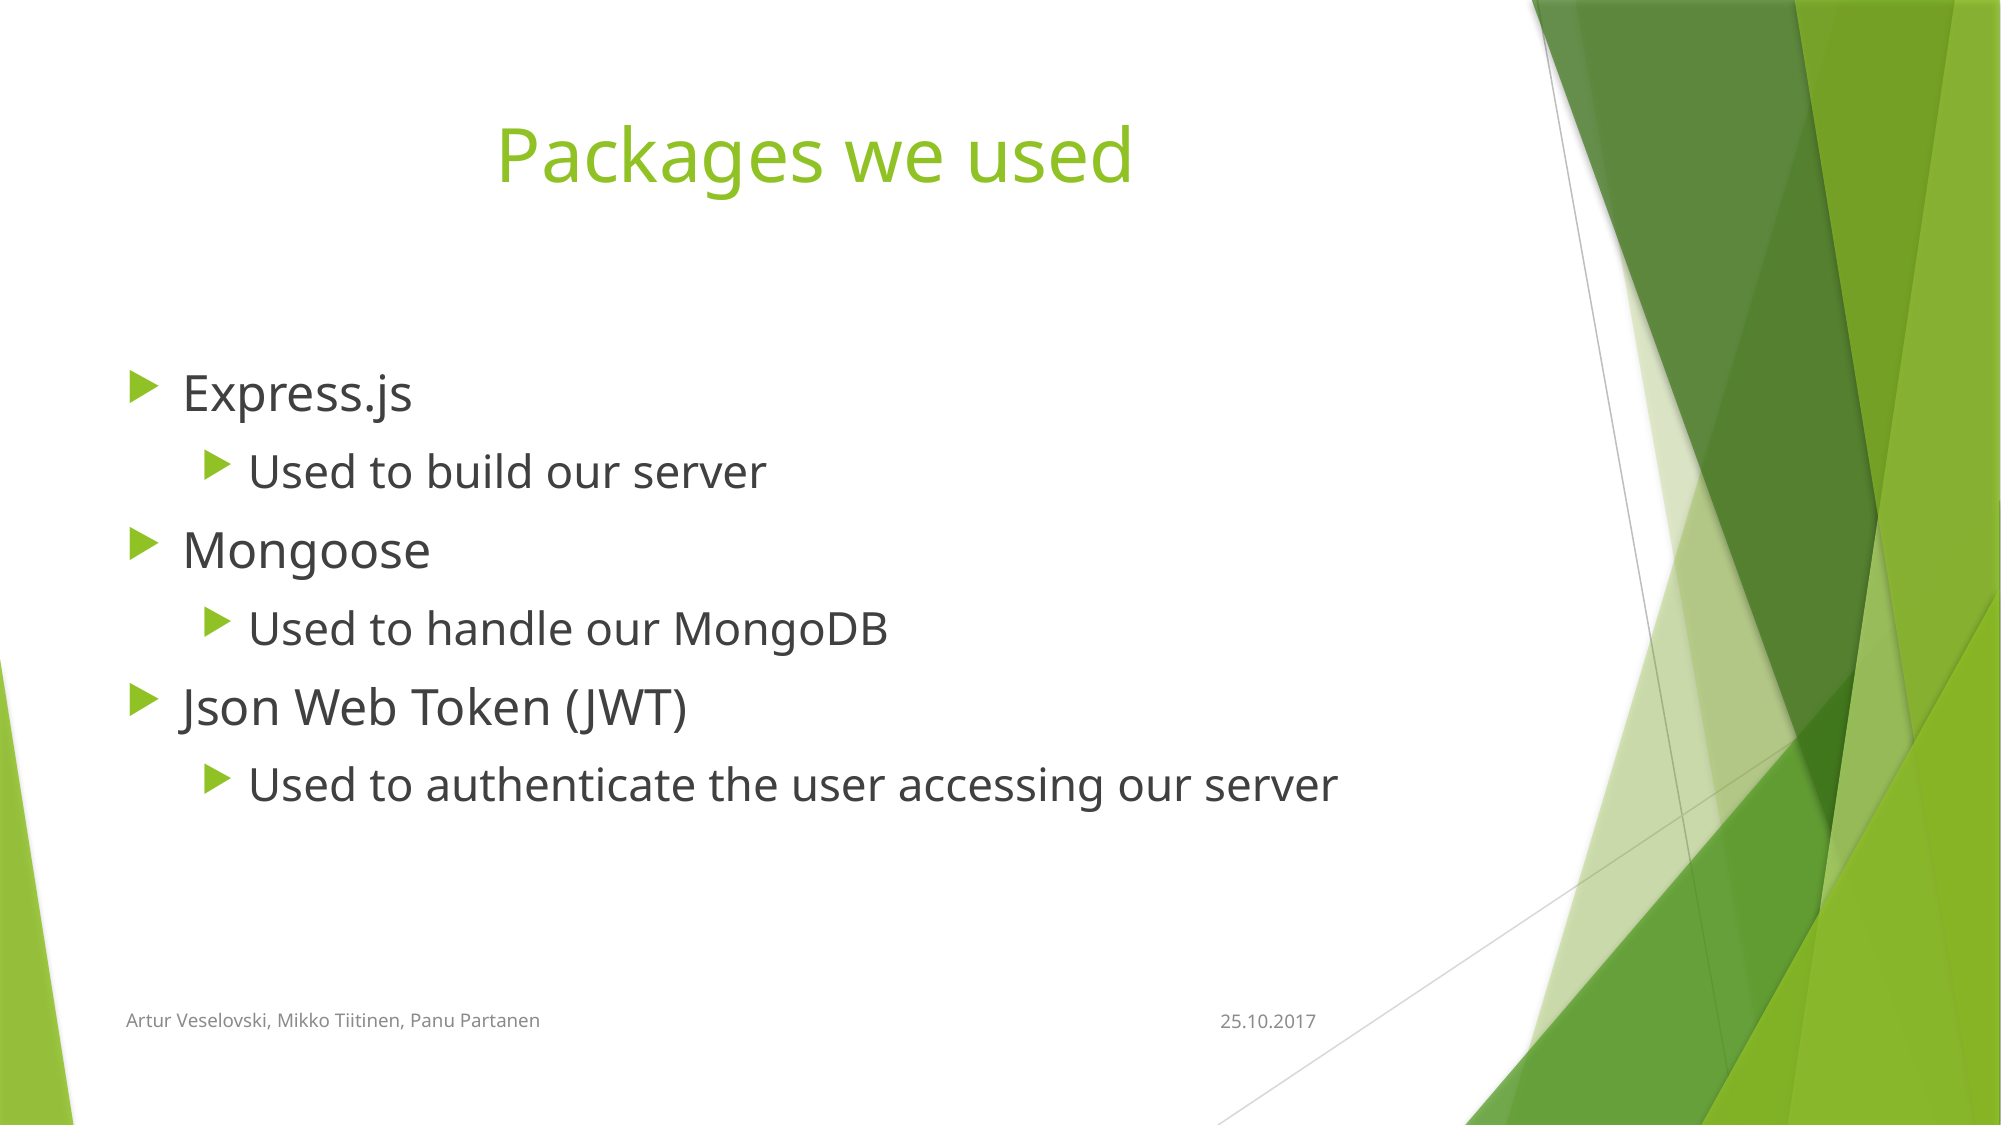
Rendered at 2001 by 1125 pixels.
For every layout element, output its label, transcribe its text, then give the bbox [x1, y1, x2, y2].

title Packages we used [111, 99, 1522, 317]
list Express.js Used to build our server Mongoose Used to handle our MongoDB Json Web Token (JWT) Used to authenticate the user accessing our server [111, 354, 1522, 992]
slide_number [1181, 991, 1332, 1051]
footer Artur Veselovski, Mikko Tiitinen, Panu Partanen [111, 991, 1145, 1051]
